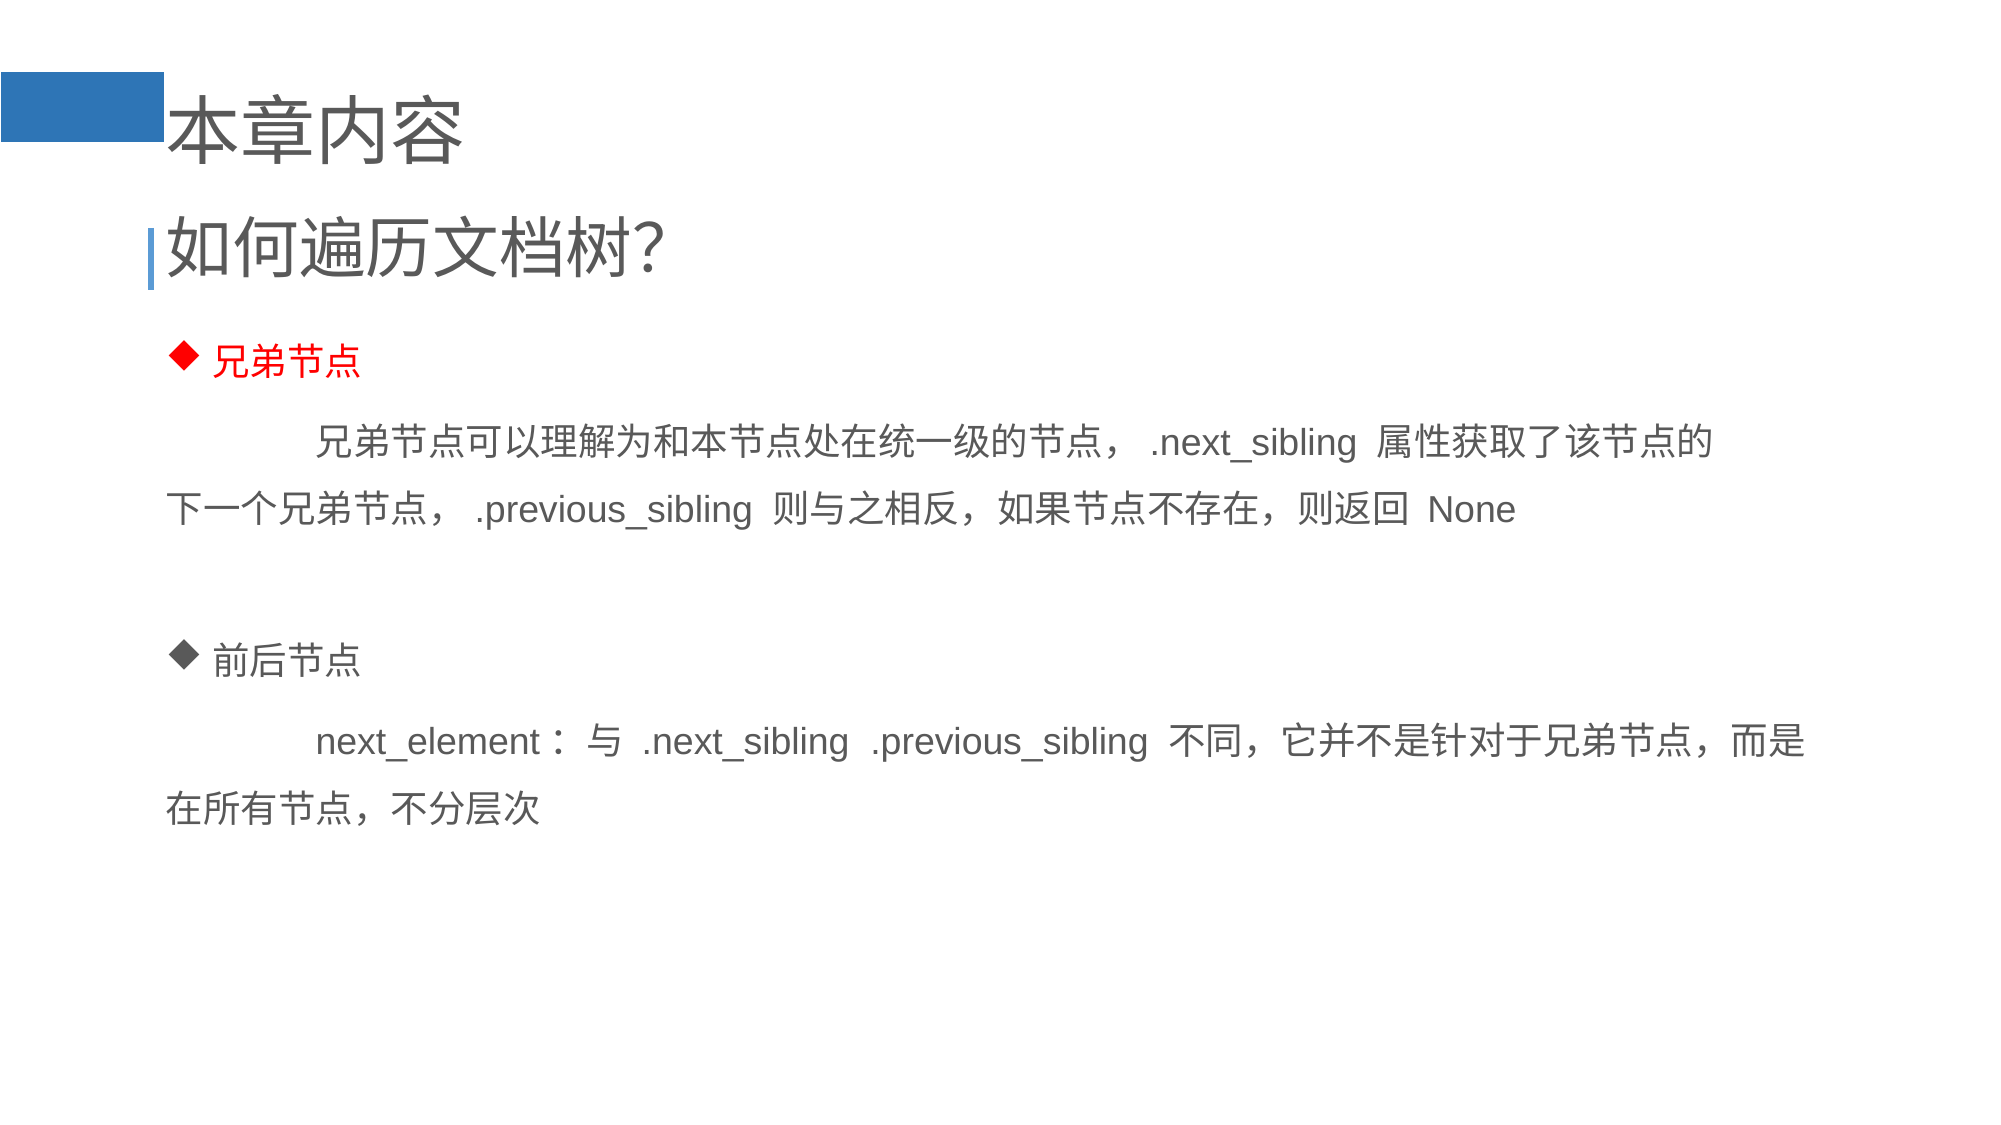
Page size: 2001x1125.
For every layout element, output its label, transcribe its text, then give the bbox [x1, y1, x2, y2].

text_box 前后节点 next_element：与 .next_sibling .previous_sibling 不同，它并不是针对于兄弟节点，而是在所有节点，不分层次 [150, 607, 1826, 837]
text_box 本章内容 [150, 76, 640, 198]
text_box 兄弟节点 兄弟节点可以理解为和本节点处在统一级的节点，.next_sibling 属性获取了该节点的下一个兄弟节点，.previous_sibling 则与之相反，如果节点不存在，则返回 None [150, 308, 1733, 538]
text_box 如何遍历文档树？ [150, 198, 1935, 462]
